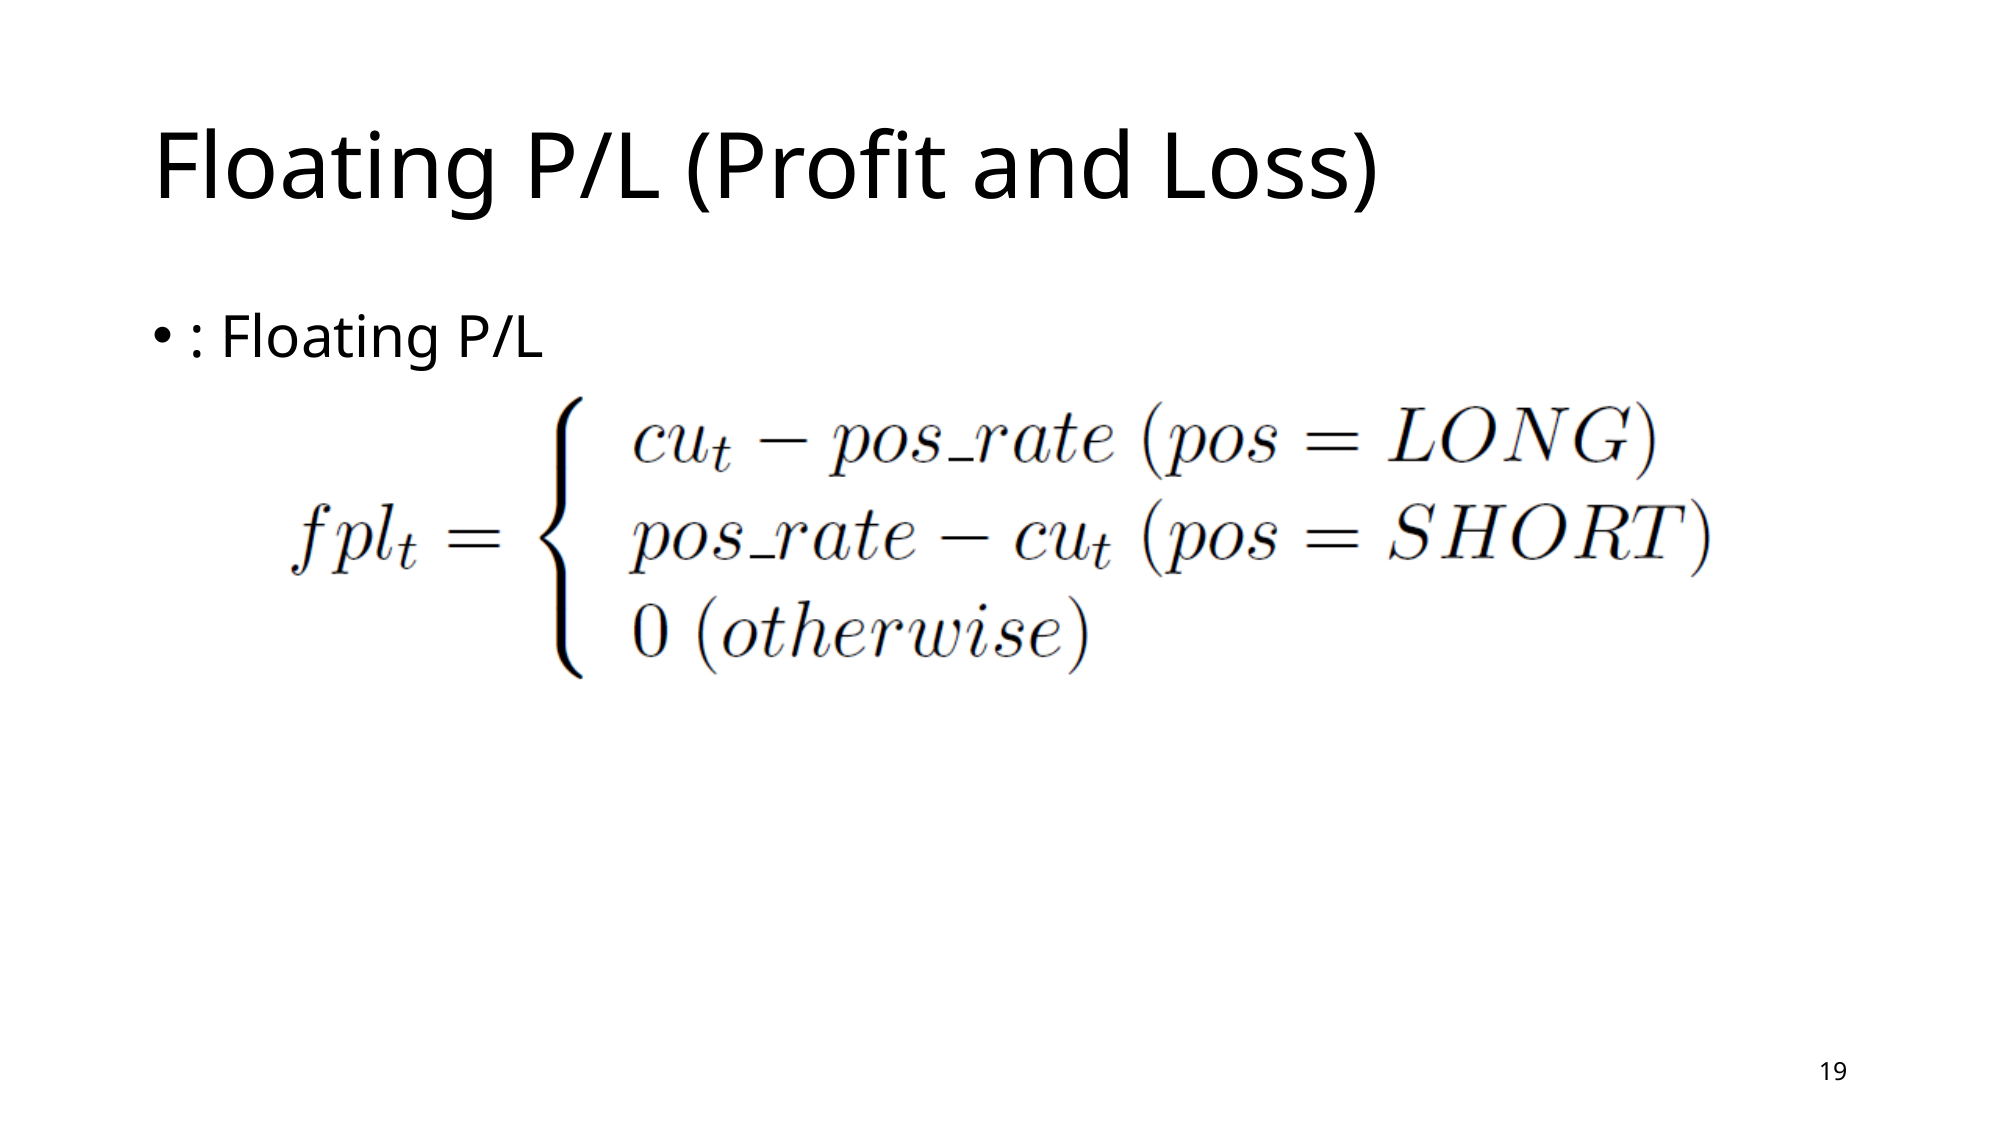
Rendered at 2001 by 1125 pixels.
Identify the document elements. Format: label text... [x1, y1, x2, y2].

picture [281, 383, 1718, 698]
title Floating P/L (Profit and Loss) [137, 59, 1863, 278]
slide_number 19 [1412, 1042, 1863, 1103]
